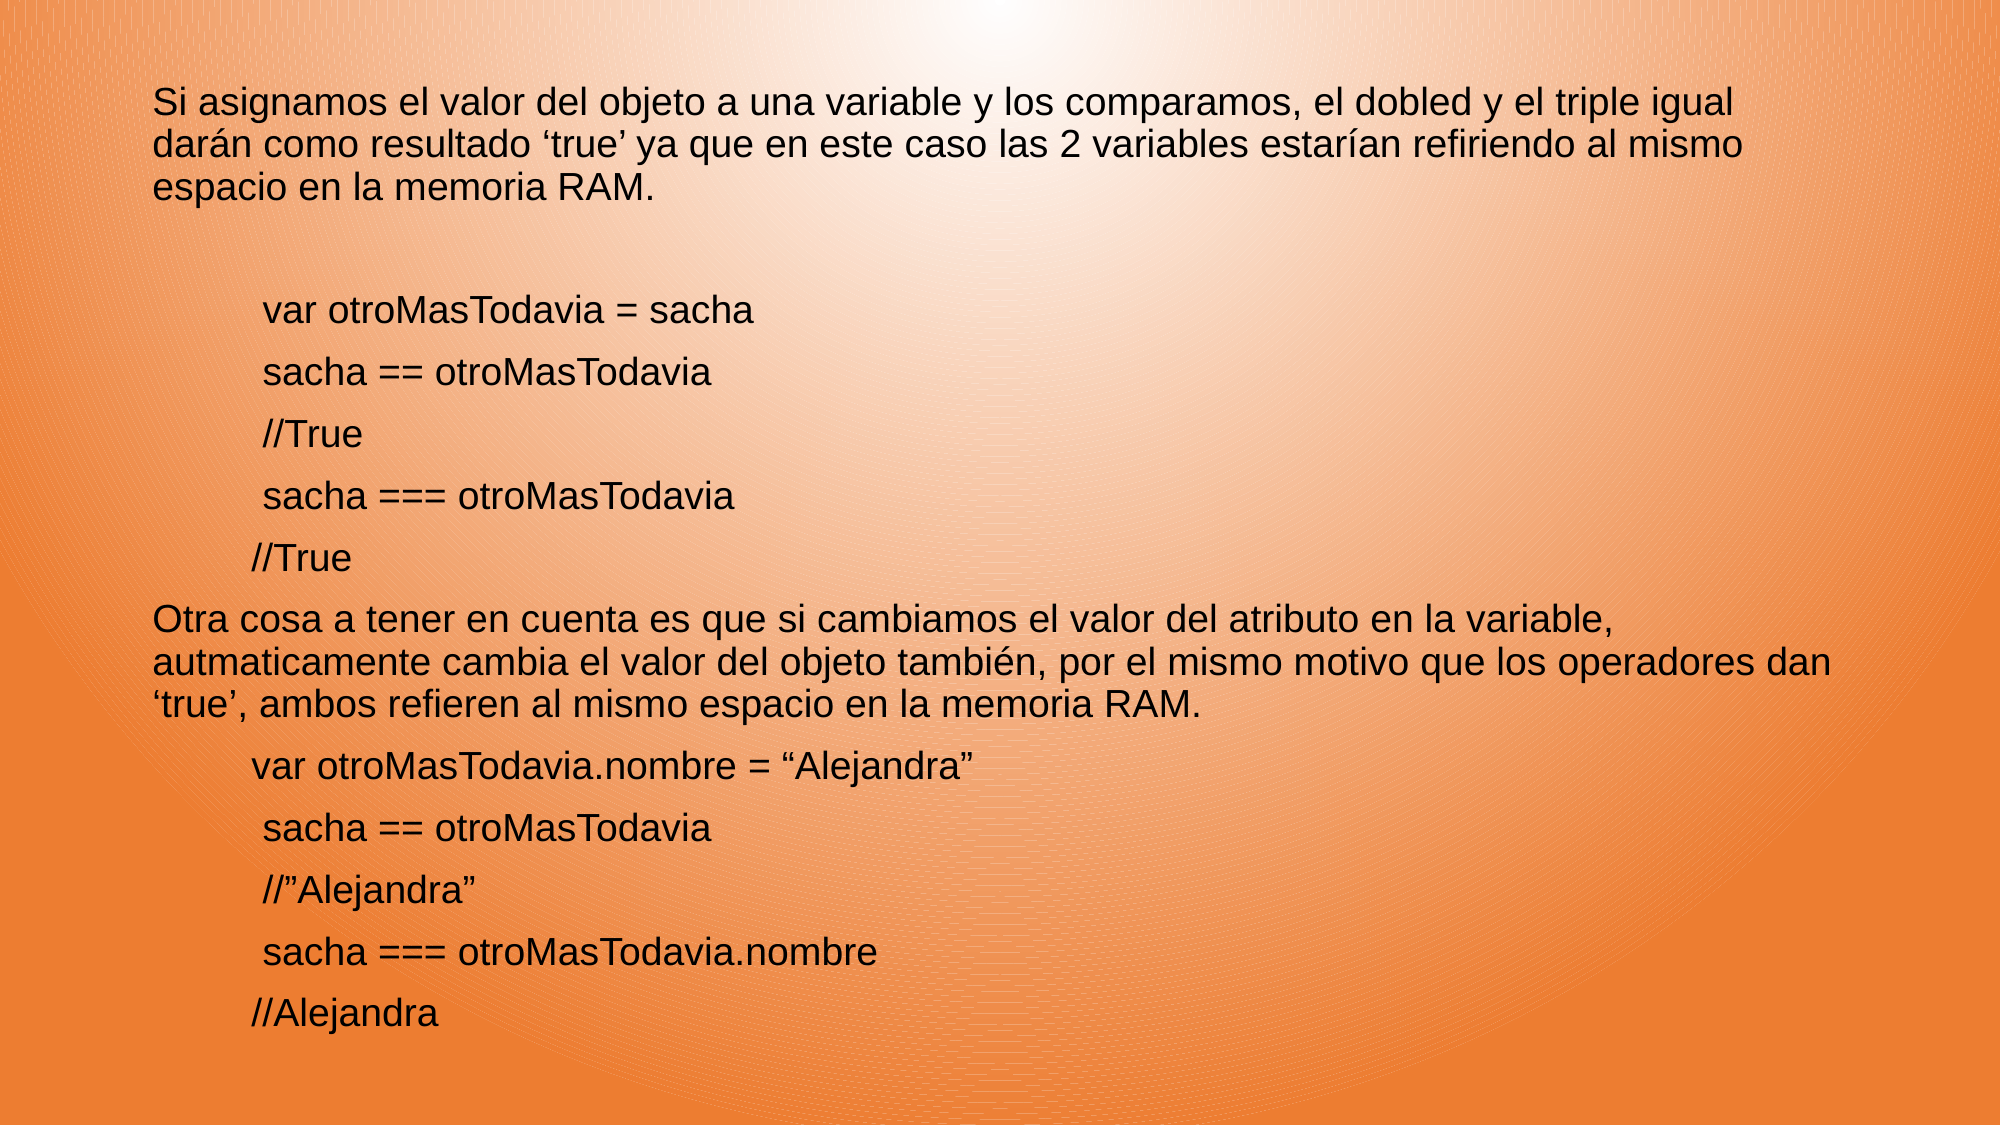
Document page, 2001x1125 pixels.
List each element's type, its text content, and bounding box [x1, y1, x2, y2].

list Si asignamos el valor del objeto a una variable y los comparamos, el dobled y el triple igual darán como resultado ‘true’ ya que en este caso las 2 variables estarían refiriendo al mismo espacio en la memoria RAM. var otroMasTodavia = sacha sacha == otroMasTodavia //True sacha === otroMasTodavia //True Otra cosa a tener en cuenta es que si cambiamos el valor del atributo en la variable, autmaticamente cambia el valor del objeto también, por el mismo motivo que los operadores dan ‘true’, ambos refieren al mismo espacio en la memoria RAM. var otroMasTodavia.nombre = “Alejandra” sacha == otroMasTodavia //”Alejandra” sacha === otroMasTodavia.nombre //Alejandra [137, 74, 1863, 1051]
